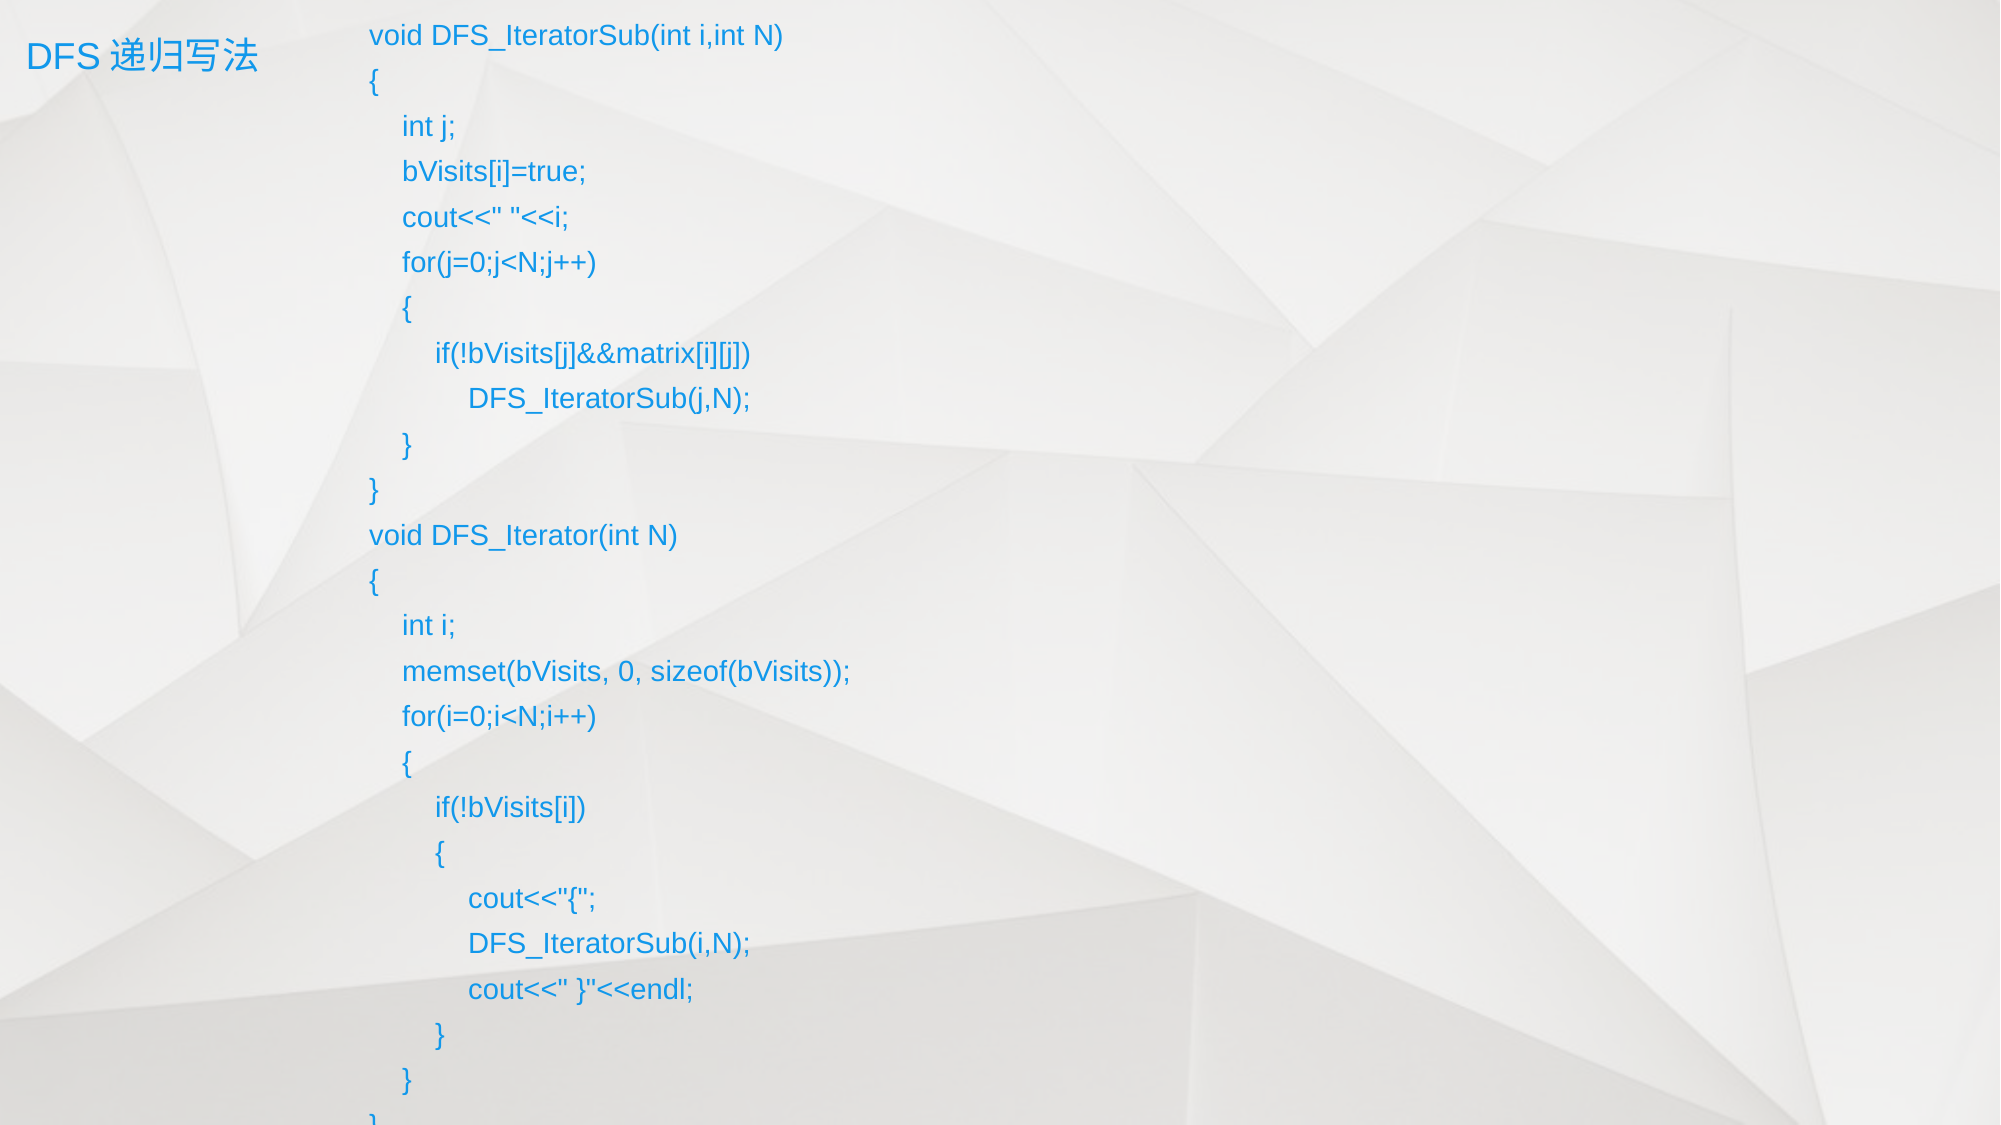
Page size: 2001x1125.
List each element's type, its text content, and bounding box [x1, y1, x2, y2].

text_box void DFS_IteratorSub(int i,int N) { int j; bVisits[i]=true; cout<<" "<<i; for(j=0;j<N;j++) { if(!bVisits[j]&&matrix[i][j]) DFS_IteratorSub(j,N); } } void DFS_Iterator(int N) { int i; memset(bVisits, 0, sizeof(bVisits)); for(i=0;i<N;i++) { if(!bVisits[i]) { cout<<"{"; DFS_IteratorSub(i,N); cout<<" }"<<endl; } } } [354, 0, 1465, 1125]
text_box DFS递归写法 [10, 11, 791, 85]
